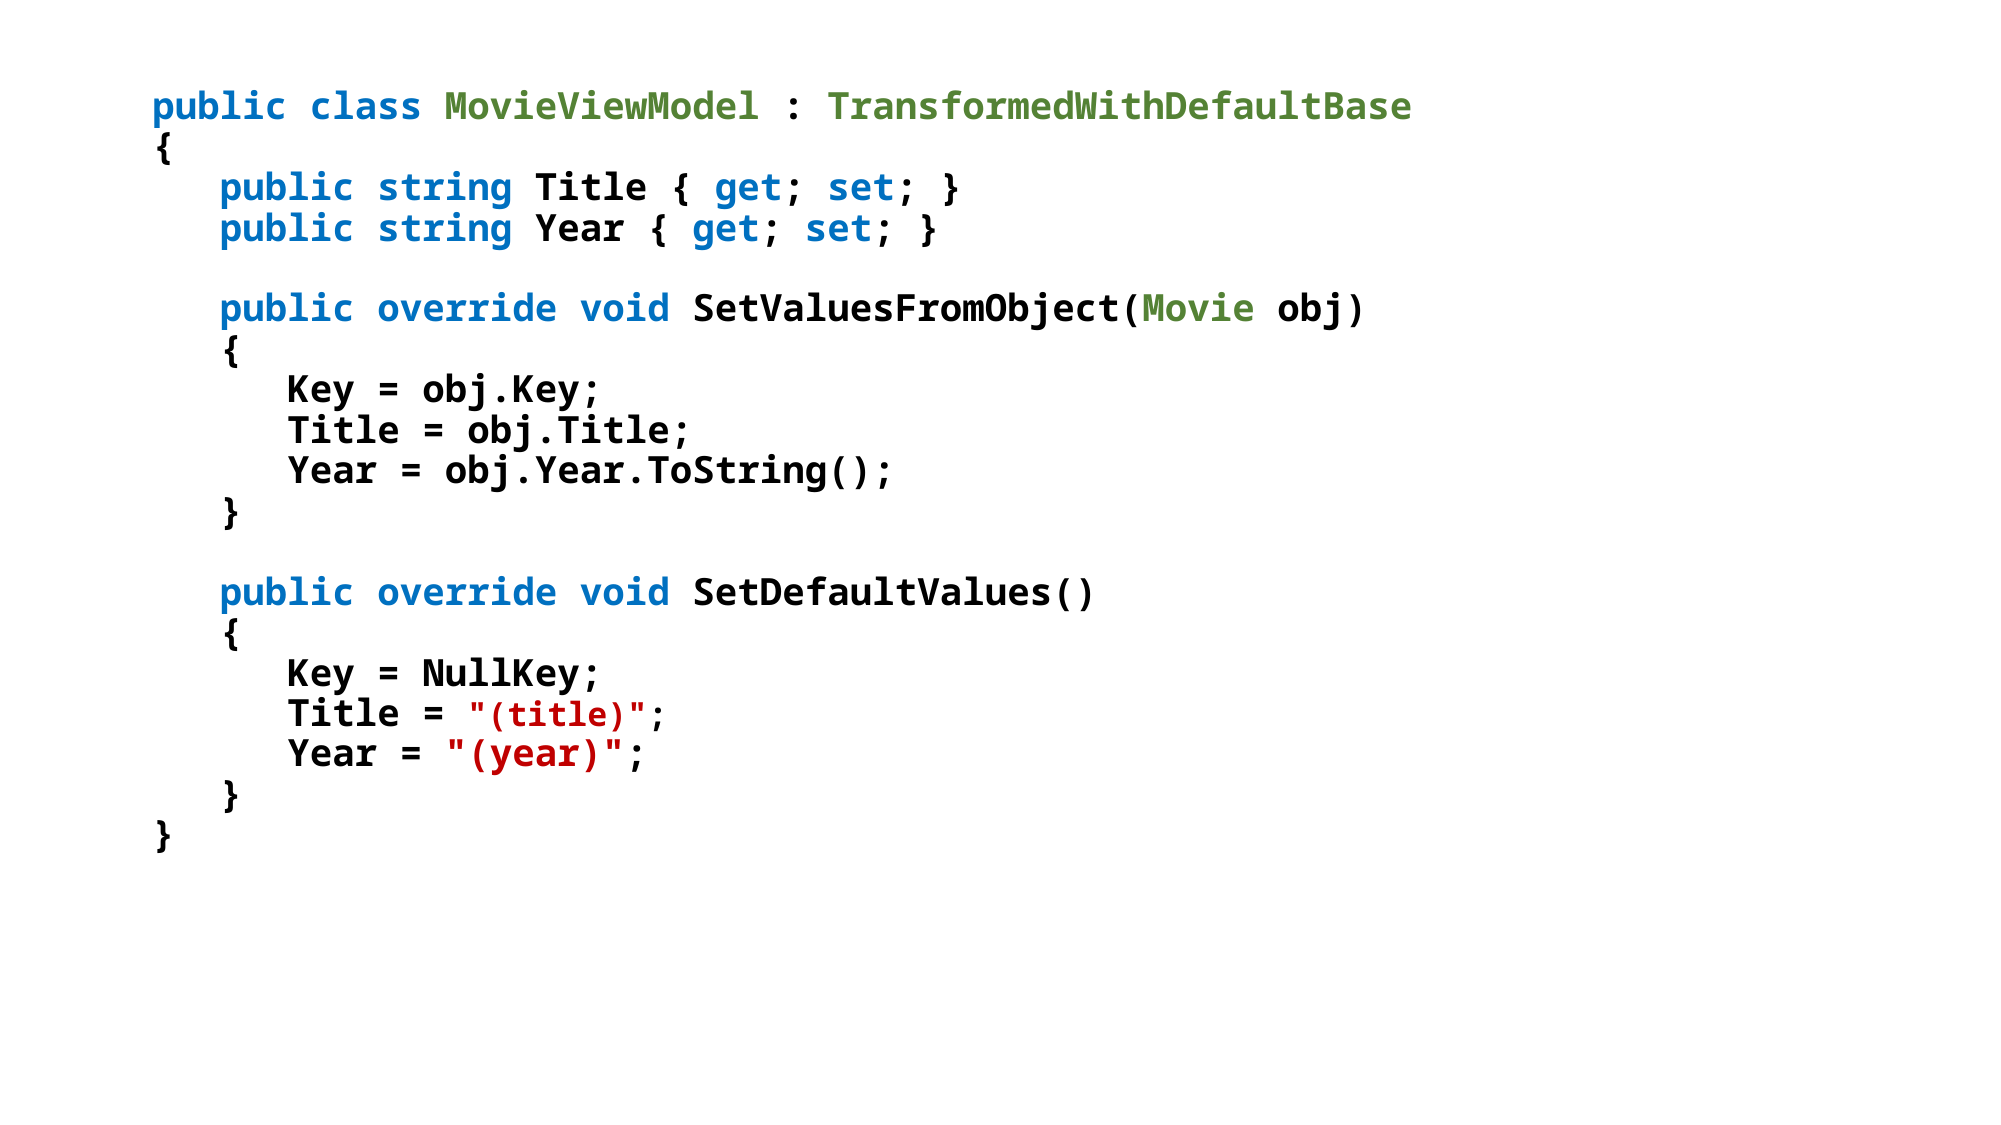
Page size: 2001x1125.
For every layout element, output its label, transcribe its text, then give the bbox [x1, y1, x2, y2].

list public class MovieViewModel : TransformedWithDefaultBase { public string Title { get; set; } public string Year { get; set; } public override void SetValuesFromObject(Movie obj) { Key = obj.Key; Title = obj.Title; Year = obj.Year.ToString(); } public override void SetDefaultValues() { Key = NullKey; Title = "(title)"; Year = "(year)"; } } [137, 79, 1790, 1006]
